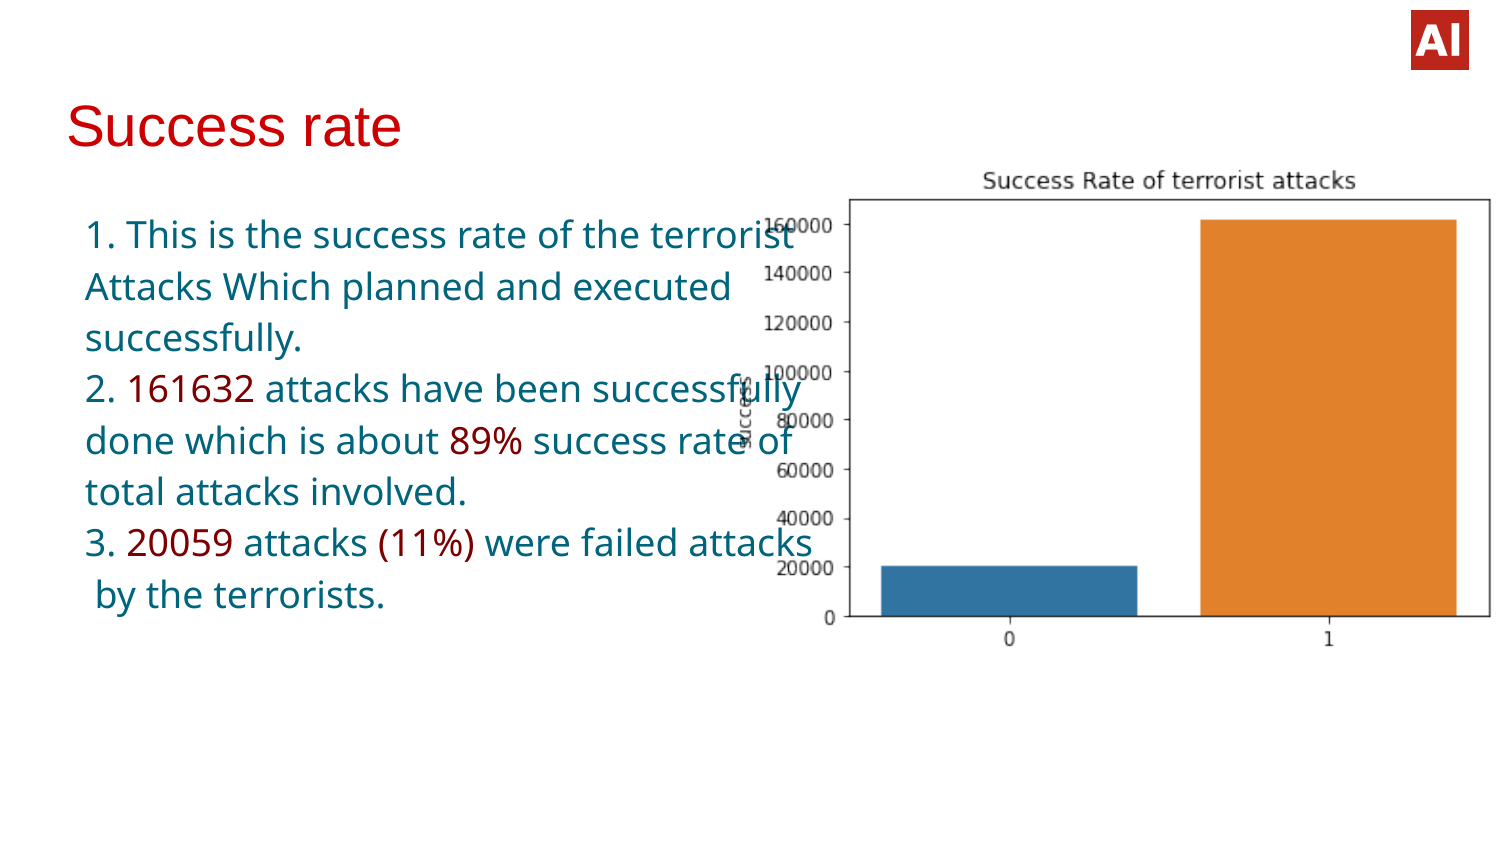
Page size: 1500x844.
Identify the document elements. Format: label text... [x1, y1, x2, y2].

picture [1411, 10, 1469, 70]
title Success rate [51, 72, 1449, 167]
list 1. This is the success rate of the terrorist Attacks Which planned and executed successfully. 2. 161632 attacks have been successfully done which is about 89% success rate of total attacks involved. 3. 20059 attacks (11%) were failed attacks by the terrorists. [51, 189, 1449, 750]
picture [723, 157, 1500, 662]
picture [723, 231, 732, 245]
